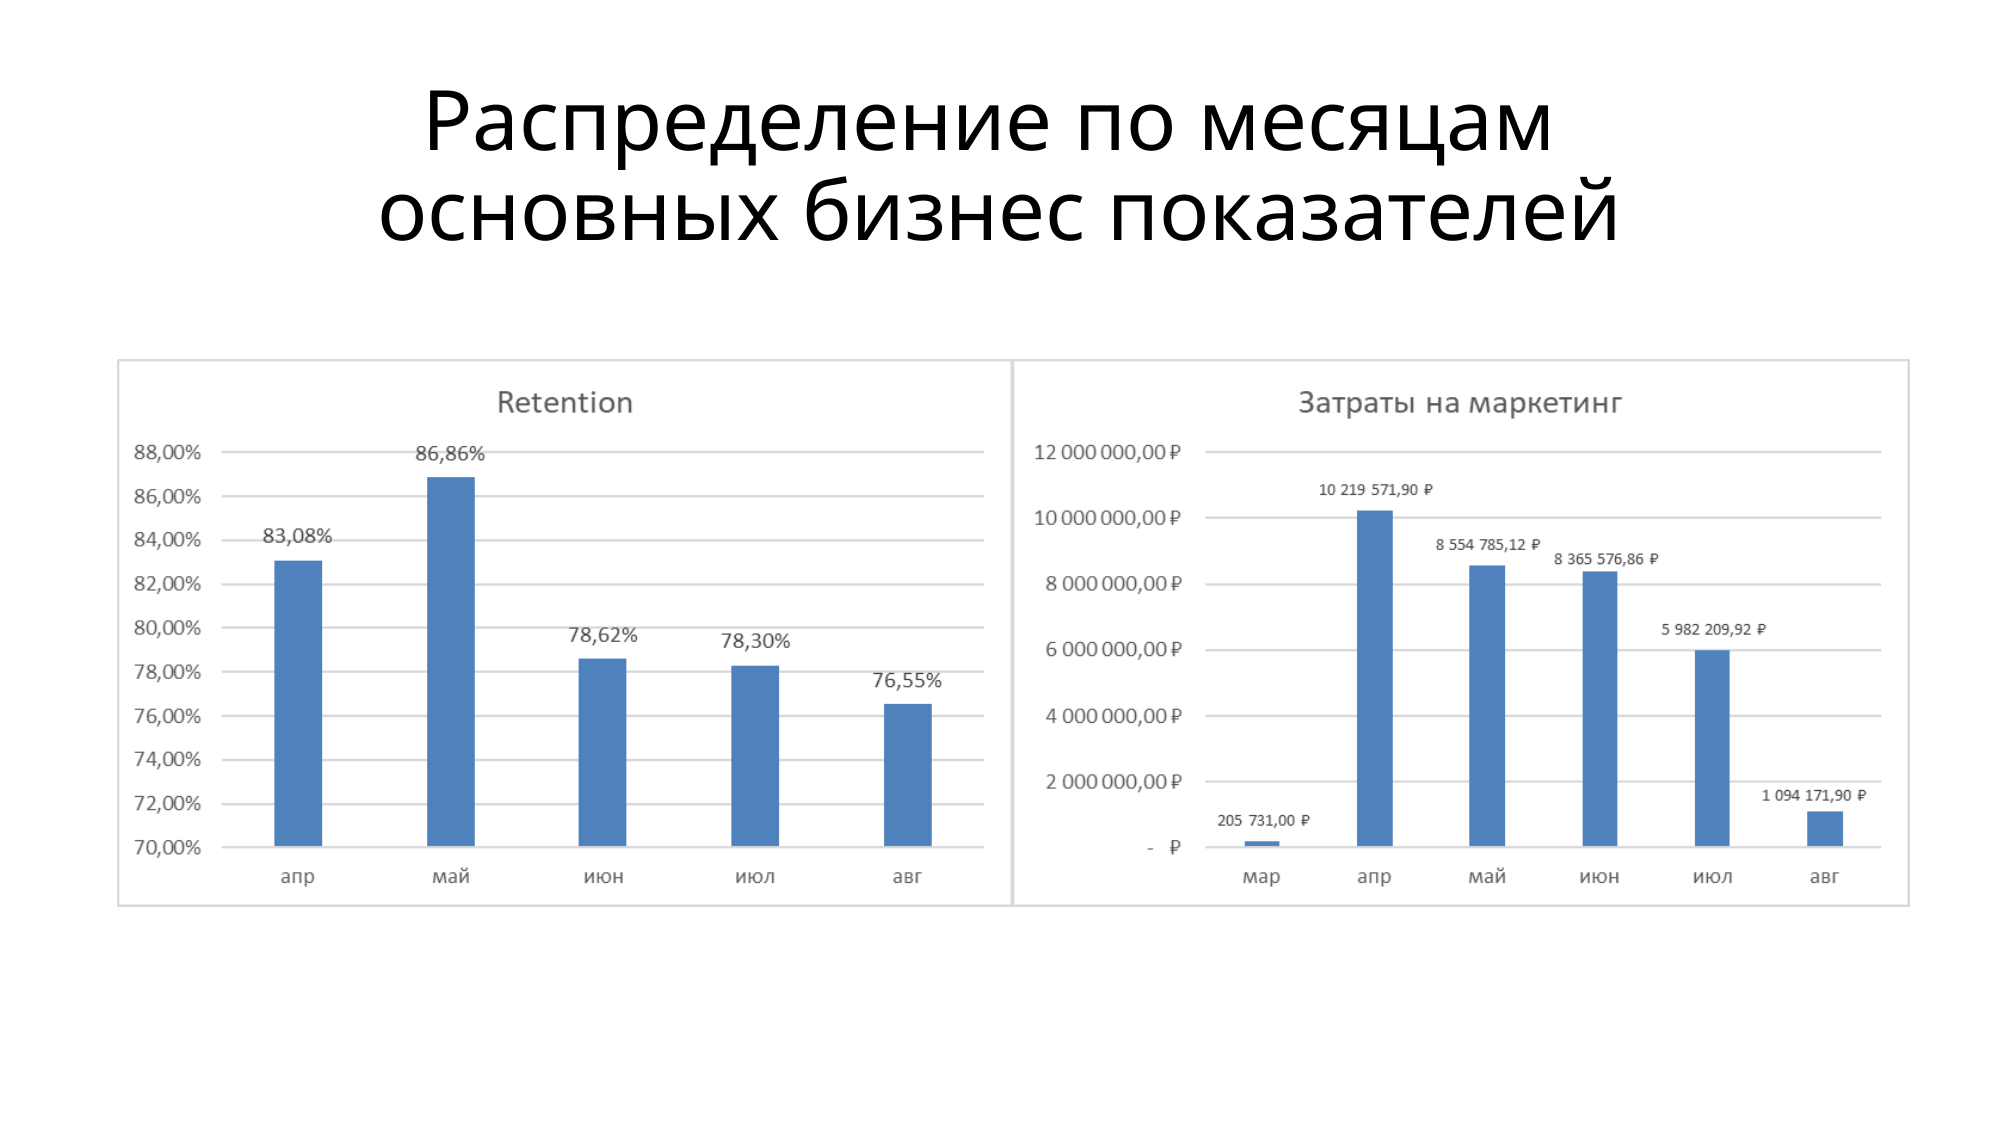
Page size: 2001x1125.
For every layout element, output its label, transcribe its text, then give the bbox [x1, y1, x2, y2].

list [117, 359, 1012, 907]
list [1012, 359, 1910, 907]
title Распределение по месяцам основных бизнес показателей [137, 59, 1863, 278]
